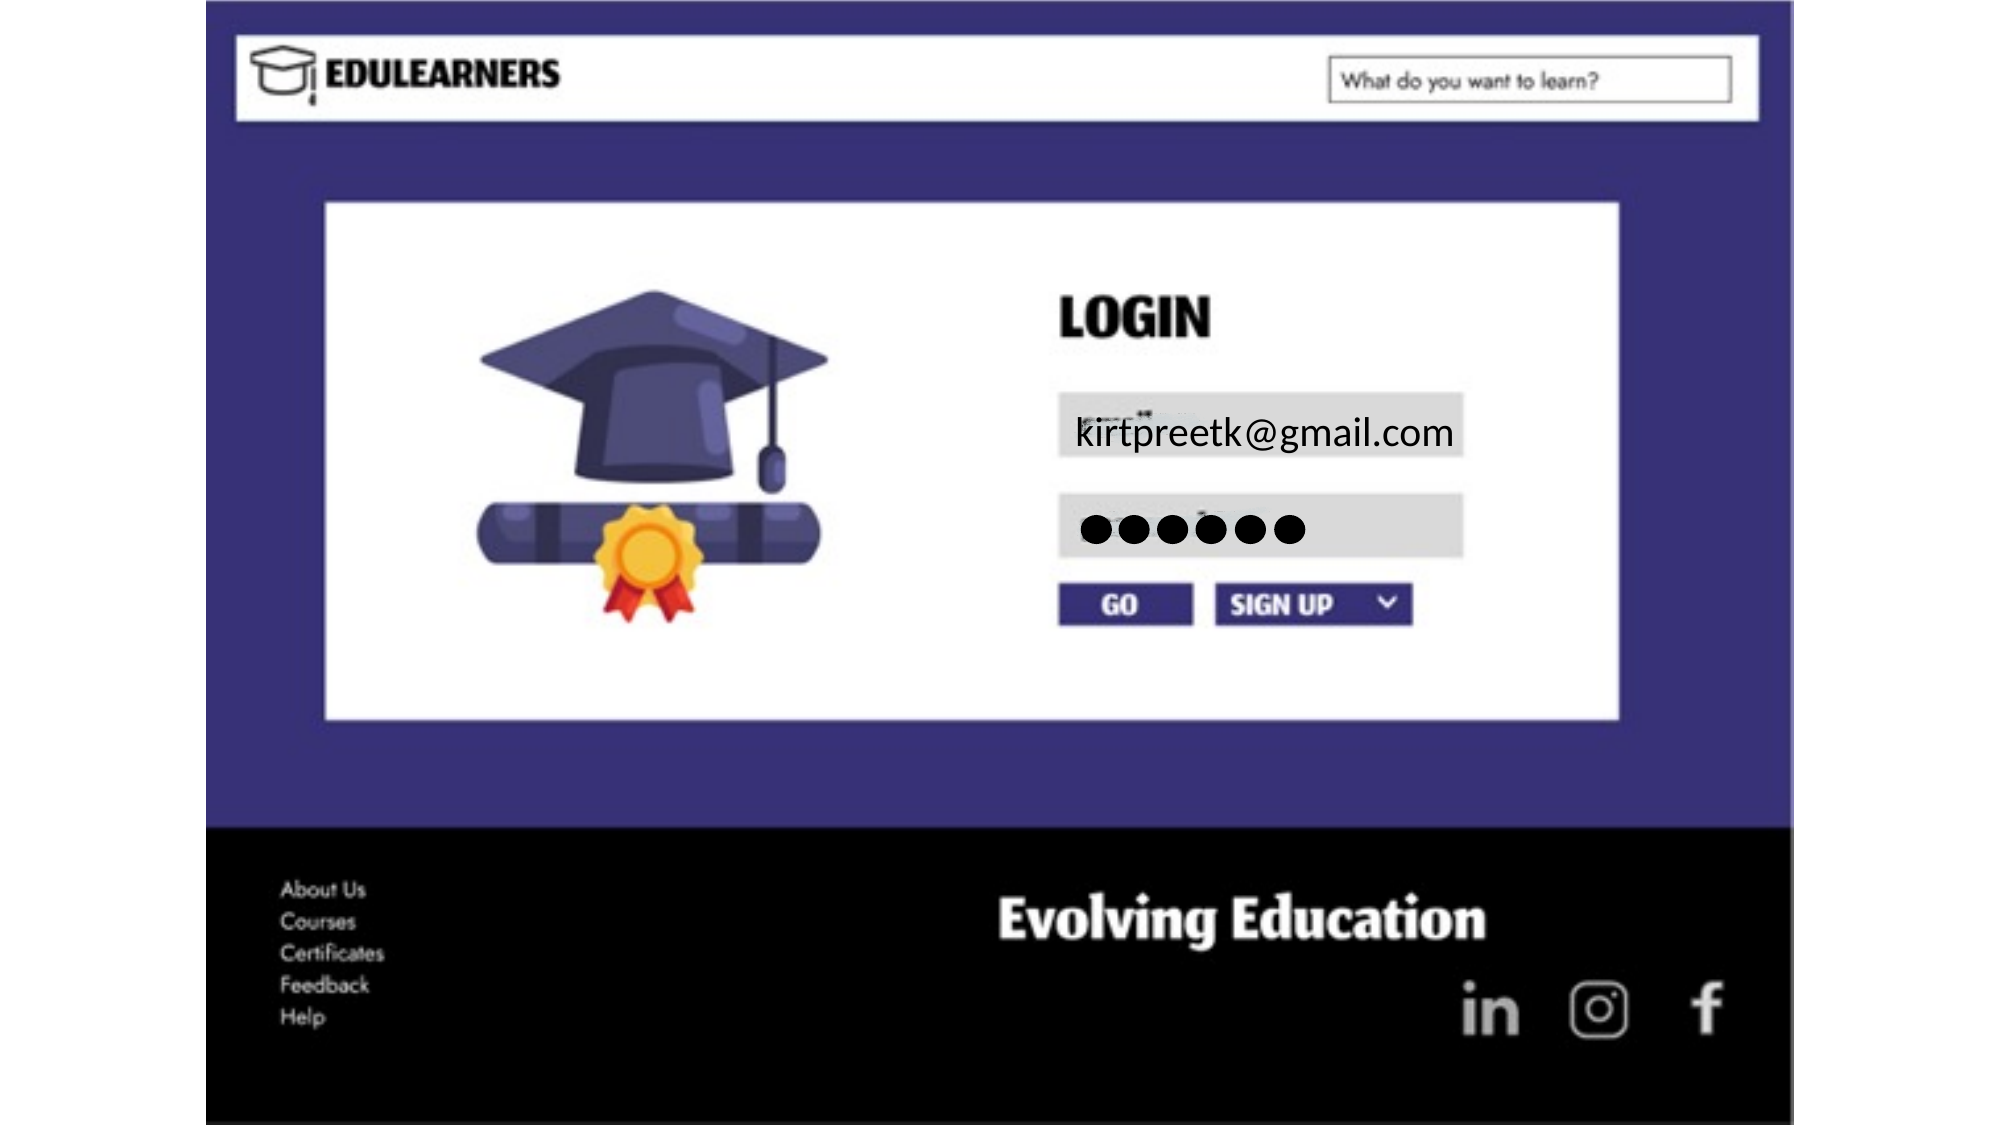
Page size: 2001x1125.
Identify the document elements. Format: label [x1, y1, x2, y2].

text_box [1084, 419, 1150, 439]
text_box [1072, 498, 1282, 550]
picture [206, 0, 1794, 1125]
